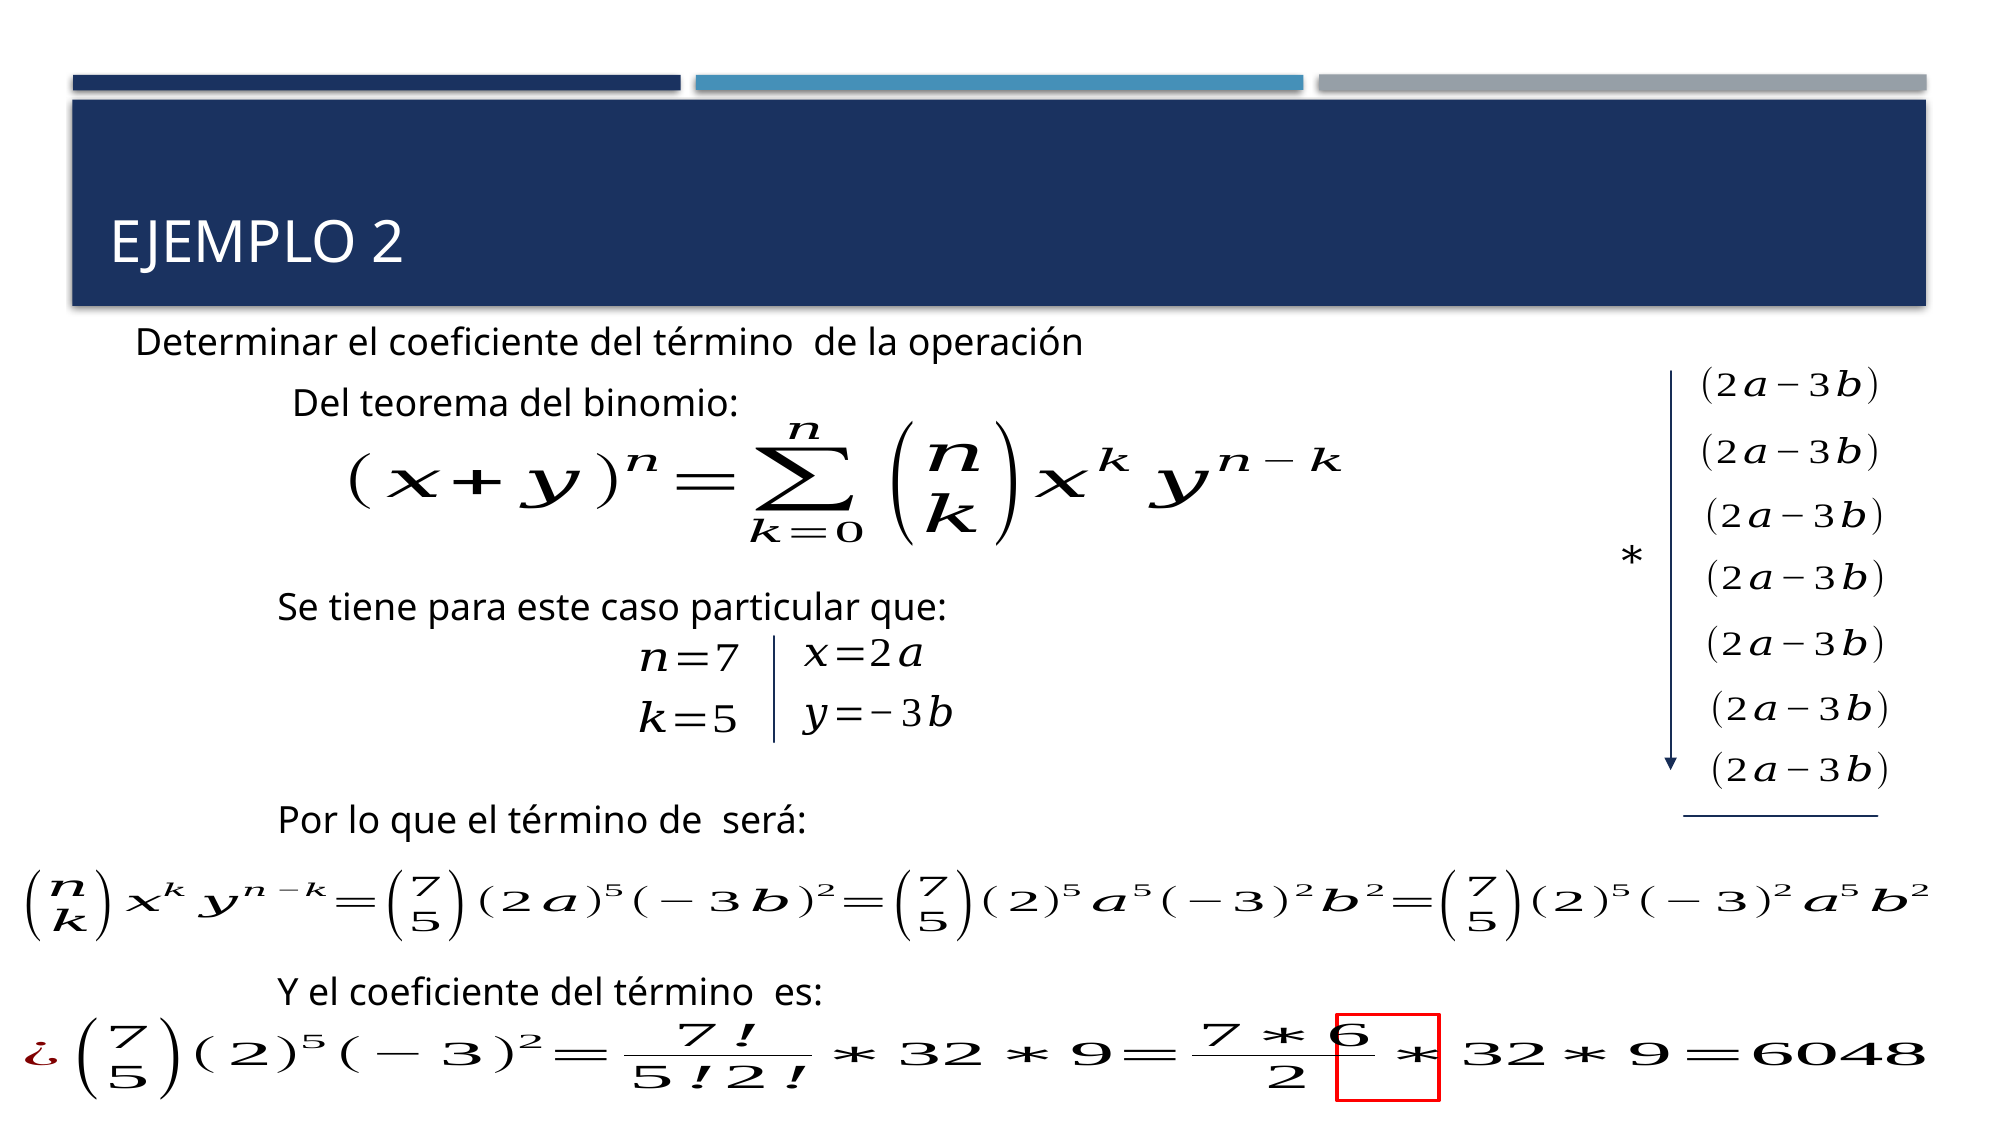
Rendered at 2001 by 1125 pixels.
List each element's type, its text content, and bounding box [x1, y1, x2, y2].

title EJEMPLO 2 [94, 119, 1904, 282]
text_box [1335, 1013, 1441, 1102]
text_box Del teorema del binomio: [277, 371, 1393, 431]
text_box Se tiene para este caso particular que: [262, 575, 1379, 636]
